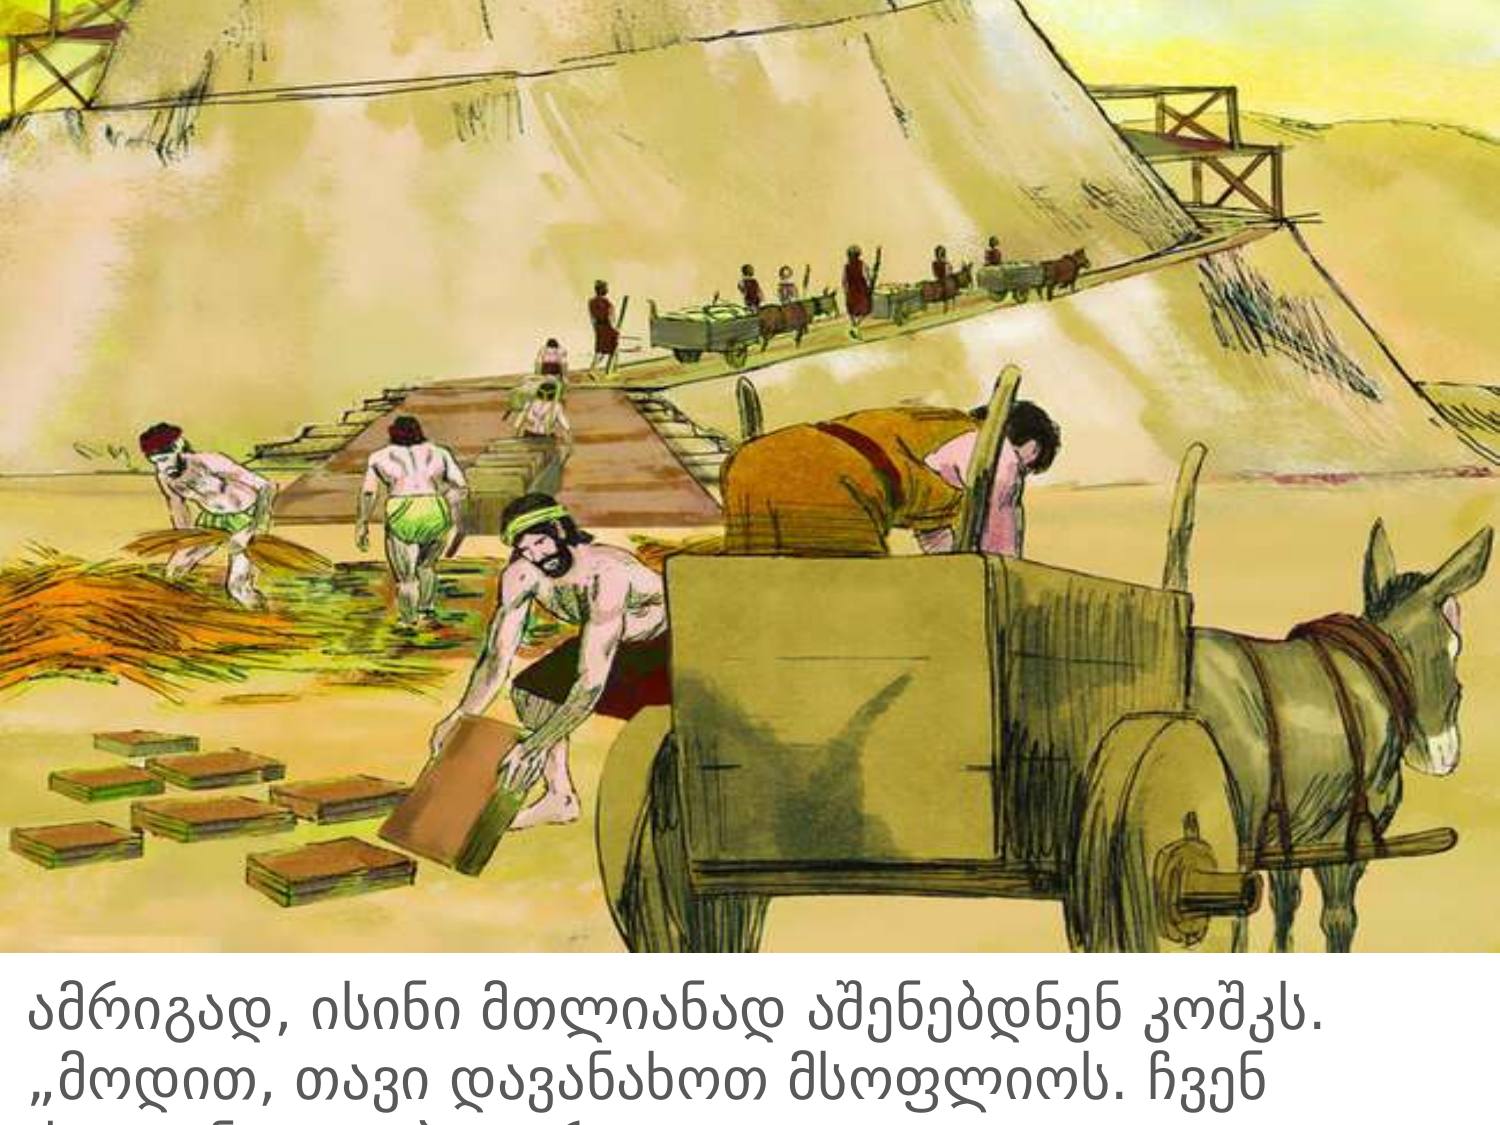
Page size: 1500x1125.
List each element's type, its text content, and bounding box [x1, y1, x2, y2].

text_box ამრიგად, ისინი მთლიანად აშენებდნენ კოშკს. „მოდით, თავი დავანახოთ მსოფლიოს. ჩვენ ძალიან დიდები ვართ! ” [11, 964, 1483, 1125]
picture [0, 0, 1500, 953]
